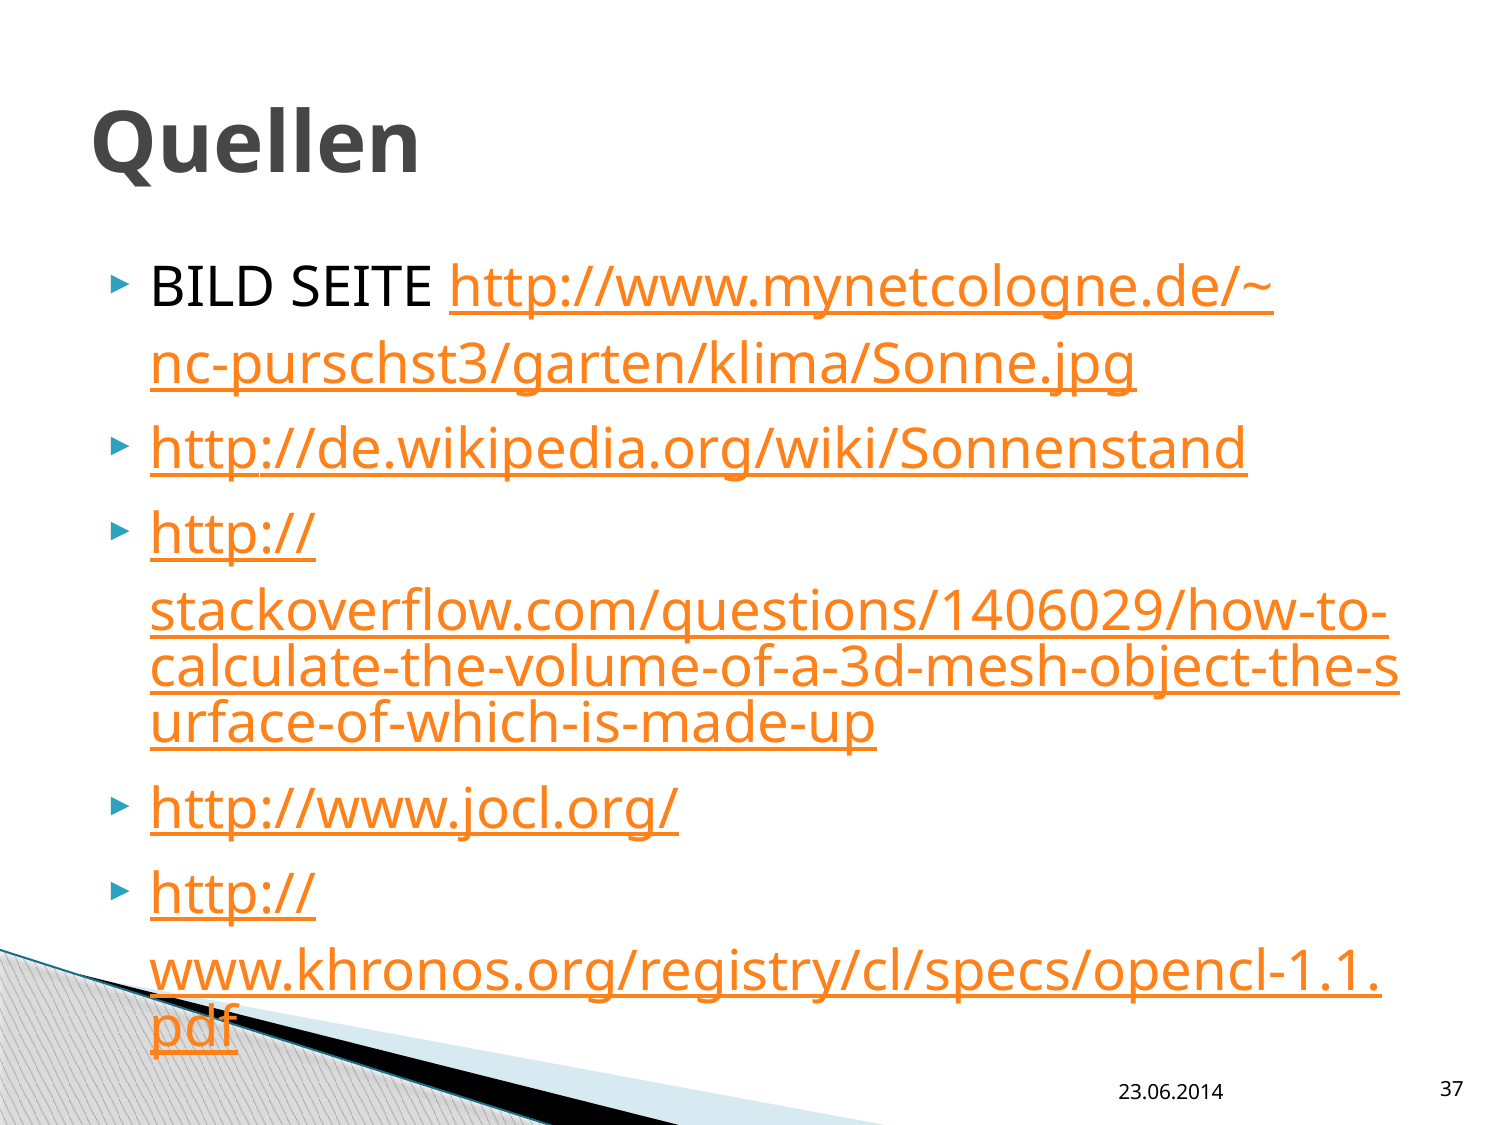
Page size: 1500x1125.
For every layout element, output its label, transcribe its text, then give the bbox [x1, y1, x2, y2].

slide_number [1103, 1051, 1418, 1112]
list BILD SEITE http://www.mynetcologne.de/~nc-purschst3/garten/klima/Sonne.jpg http://de.wikipedia.org/wiki/Sonnenstand http://stackoverflow.com/questions/1406029/how-to-calculate-the-volume-of-a-3d-mesh-object-the-surface-of-which-is-made-up http://www.jocl.org/ http://www.khronos.org/registry/cl/specs/opencl-1.1.pdf [75, 243, 1425, 986]
slide_number 37 [1418, 1051, 1479, 1112]
title Quellen [75, 45, 1425, 233]
